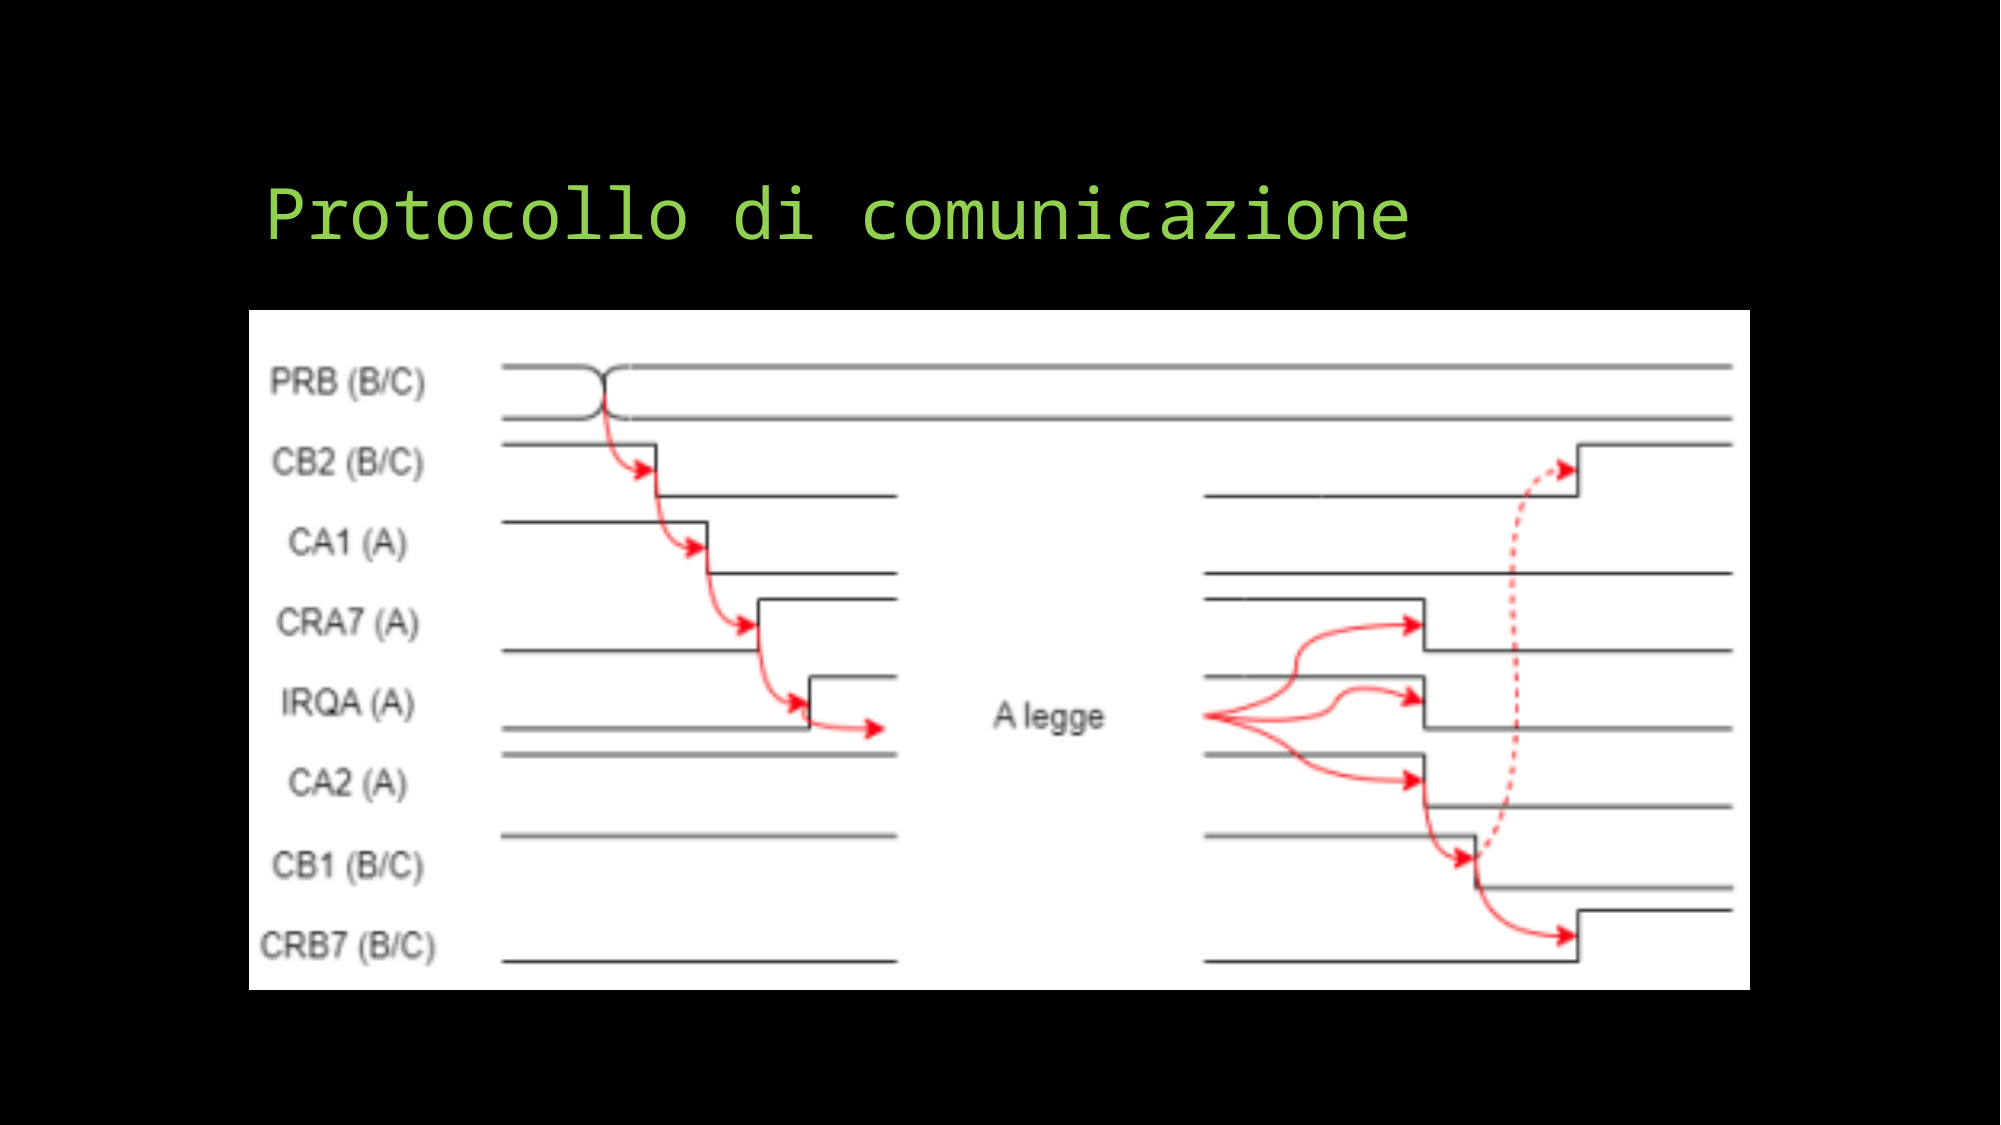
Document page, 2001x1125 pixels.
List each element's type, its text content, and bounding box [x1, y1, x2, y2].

picture [249, 310, 1750, 990]
title Protocollo di comunicazione [249, 75, 1750, 263]
